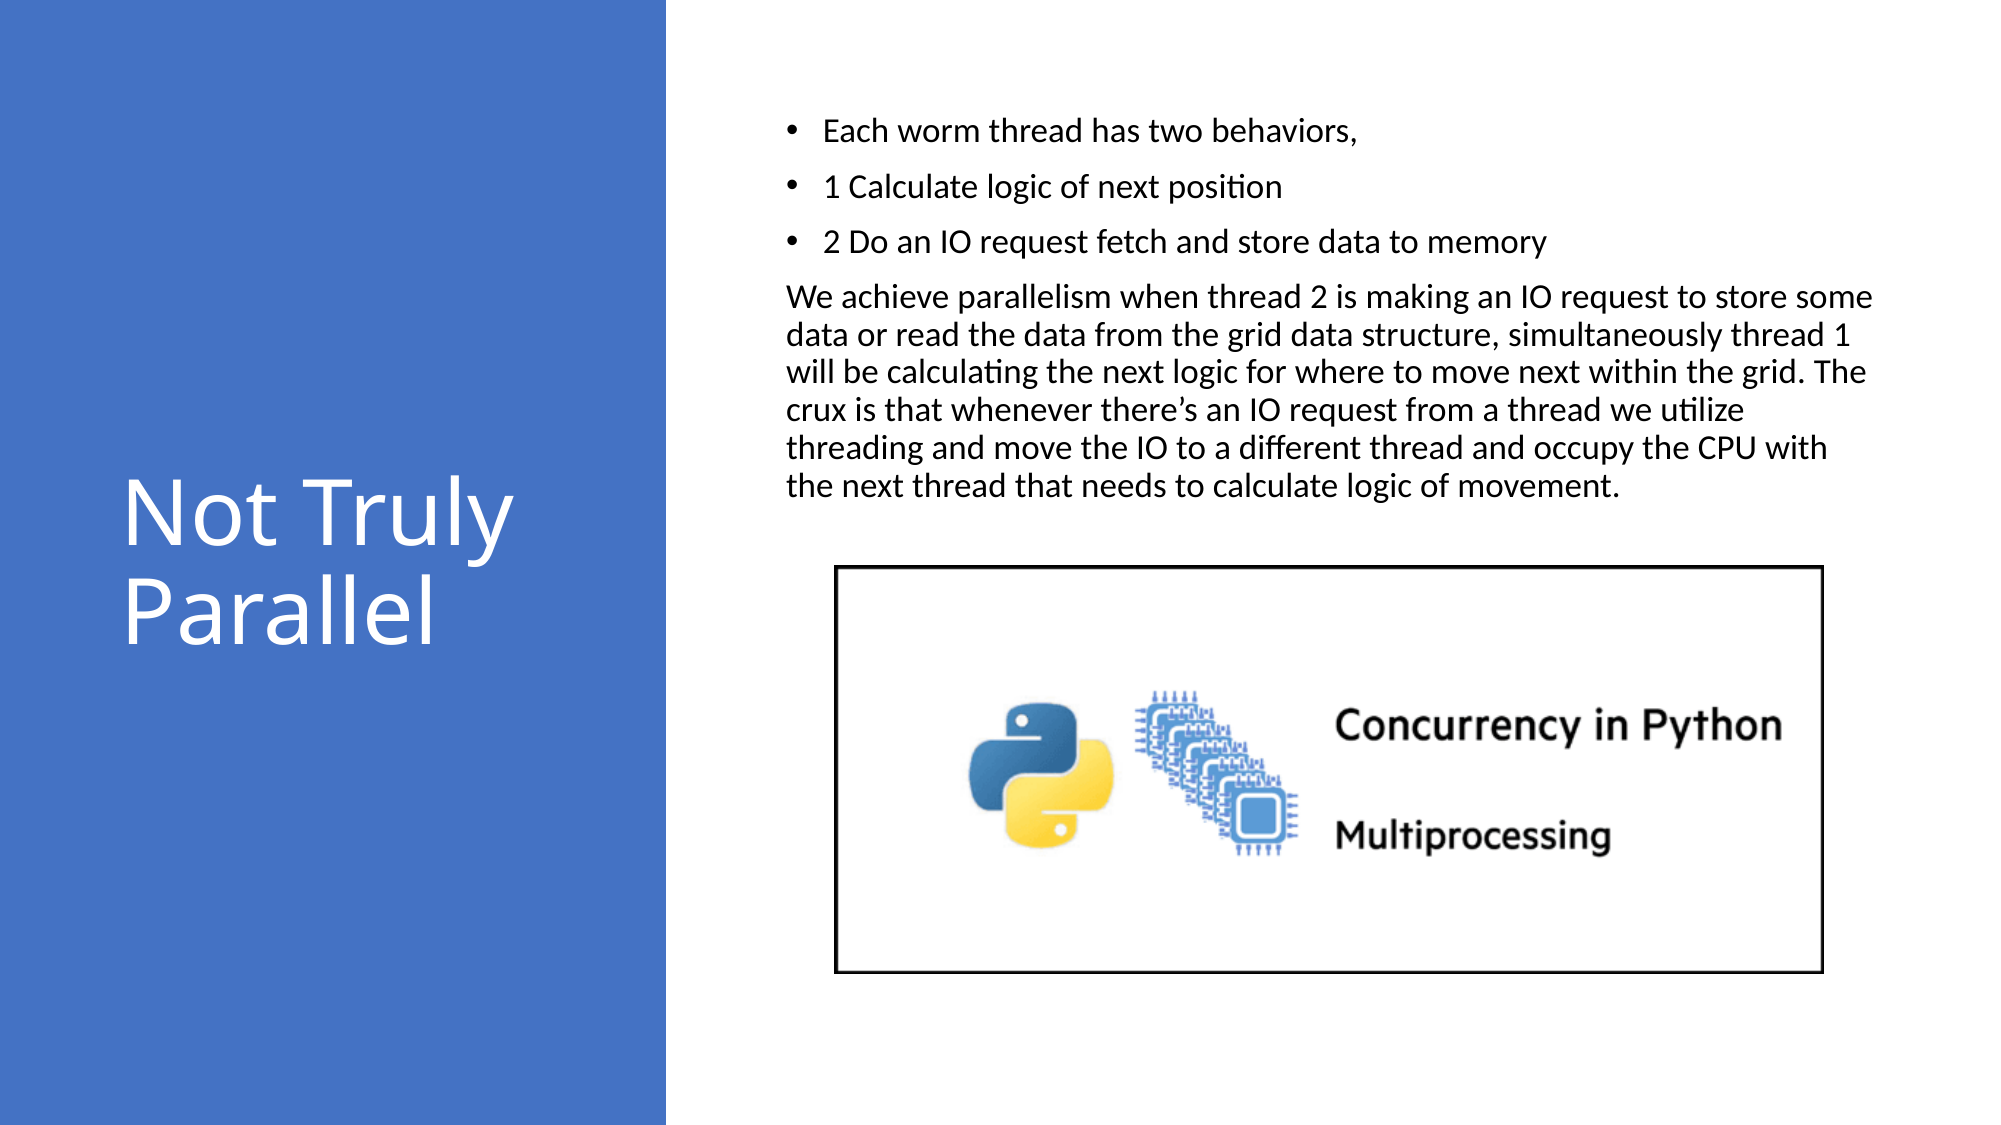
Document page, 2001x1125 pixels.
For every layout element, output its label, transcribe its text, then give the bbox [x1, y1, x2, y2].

title Not Truly Parallel [105, 104, 614, 1026]
text_box [0, 0, 667, 1125]
picture [834, 565, 1824, 974]
list Each worm thread has two behaviors, 1 Calculate logic of next position 2 Do an IO request fetch and store data to memory We achieve parallelism when thread 2 is making an IO request to store some data or read the data from the grid data structure, simultaneously thread 1 will be calculating the next logic for where to move next within the grid. The crux is that whenever there’s an IO request from a thread we utilize threading and move the IO to a different thread and occupy the CPU with the next thread that needs to calculate logic of movement. [770, 104, 1895, 513]
